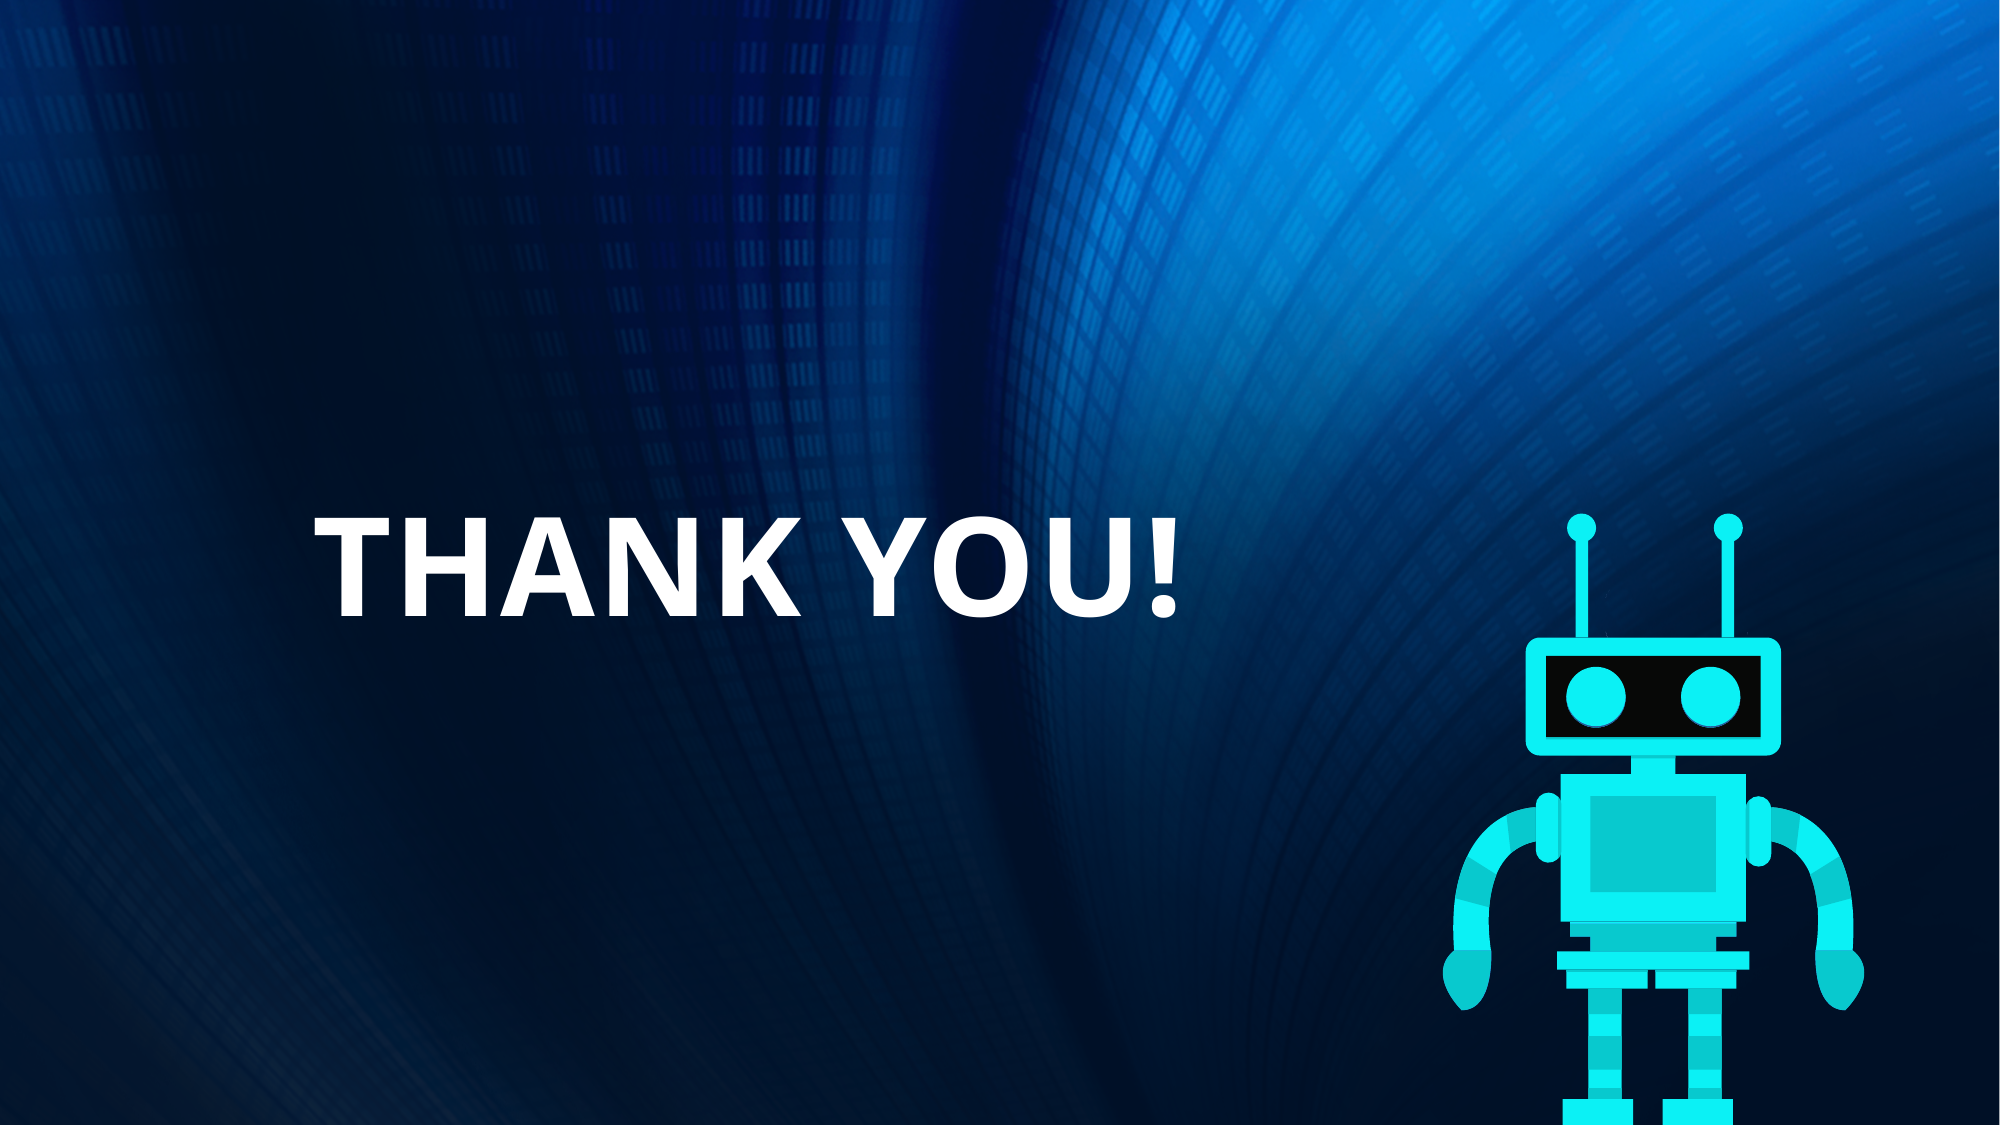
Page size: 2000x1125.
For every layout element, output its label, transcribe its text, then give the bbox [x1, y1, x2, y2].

picture [0, 0, 2000, 1125]
title THANK YOU! [297, 438, 1286, 651]
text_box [1424, 513, 1883, 1125]
